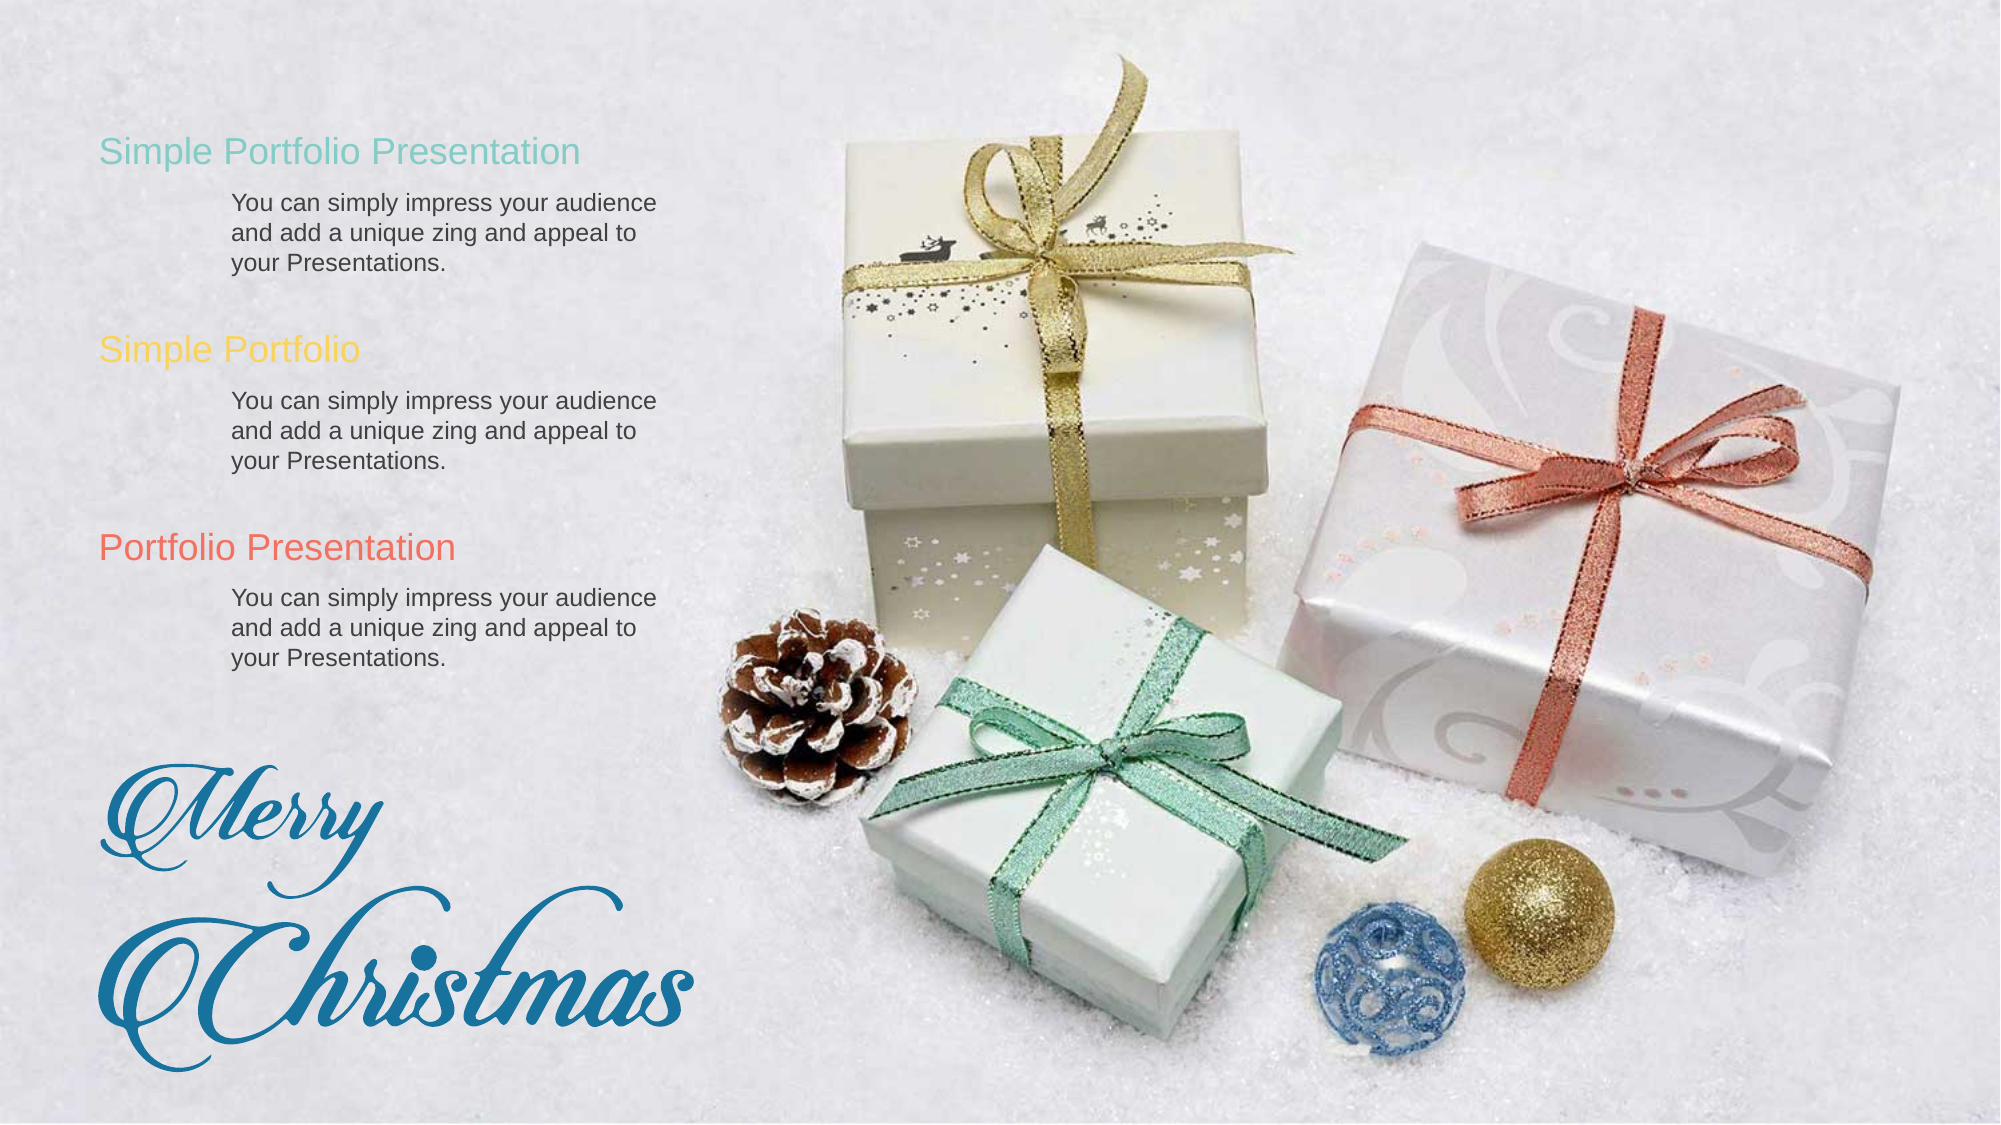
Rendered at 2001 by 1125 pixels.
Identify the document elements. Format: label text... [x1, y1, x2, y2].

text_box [98, 885, 694, 1073]
text_box Simple Portfolio Presentation [83, 128, 697, 179]
text_box [100, 763, 384, 885]
text_box You can simply impress your audience and add a unique zing and appeal to your Presentations. [216, 376, 697, 482]
text_box You can simply impress your audience and add a unique zing and appeal to your Presentations. [216, 179, 697, 285]
text_box You can simply impress your audience and add a unique zing and appeal to your Presentations. [216, 574, 697, 679]
picture [0, 0, 2001, 1125]
text_box Simple Portfolio [83, 325, 697, 377]
text_box Portfolio Presentation [83, 523, 697, 575]
